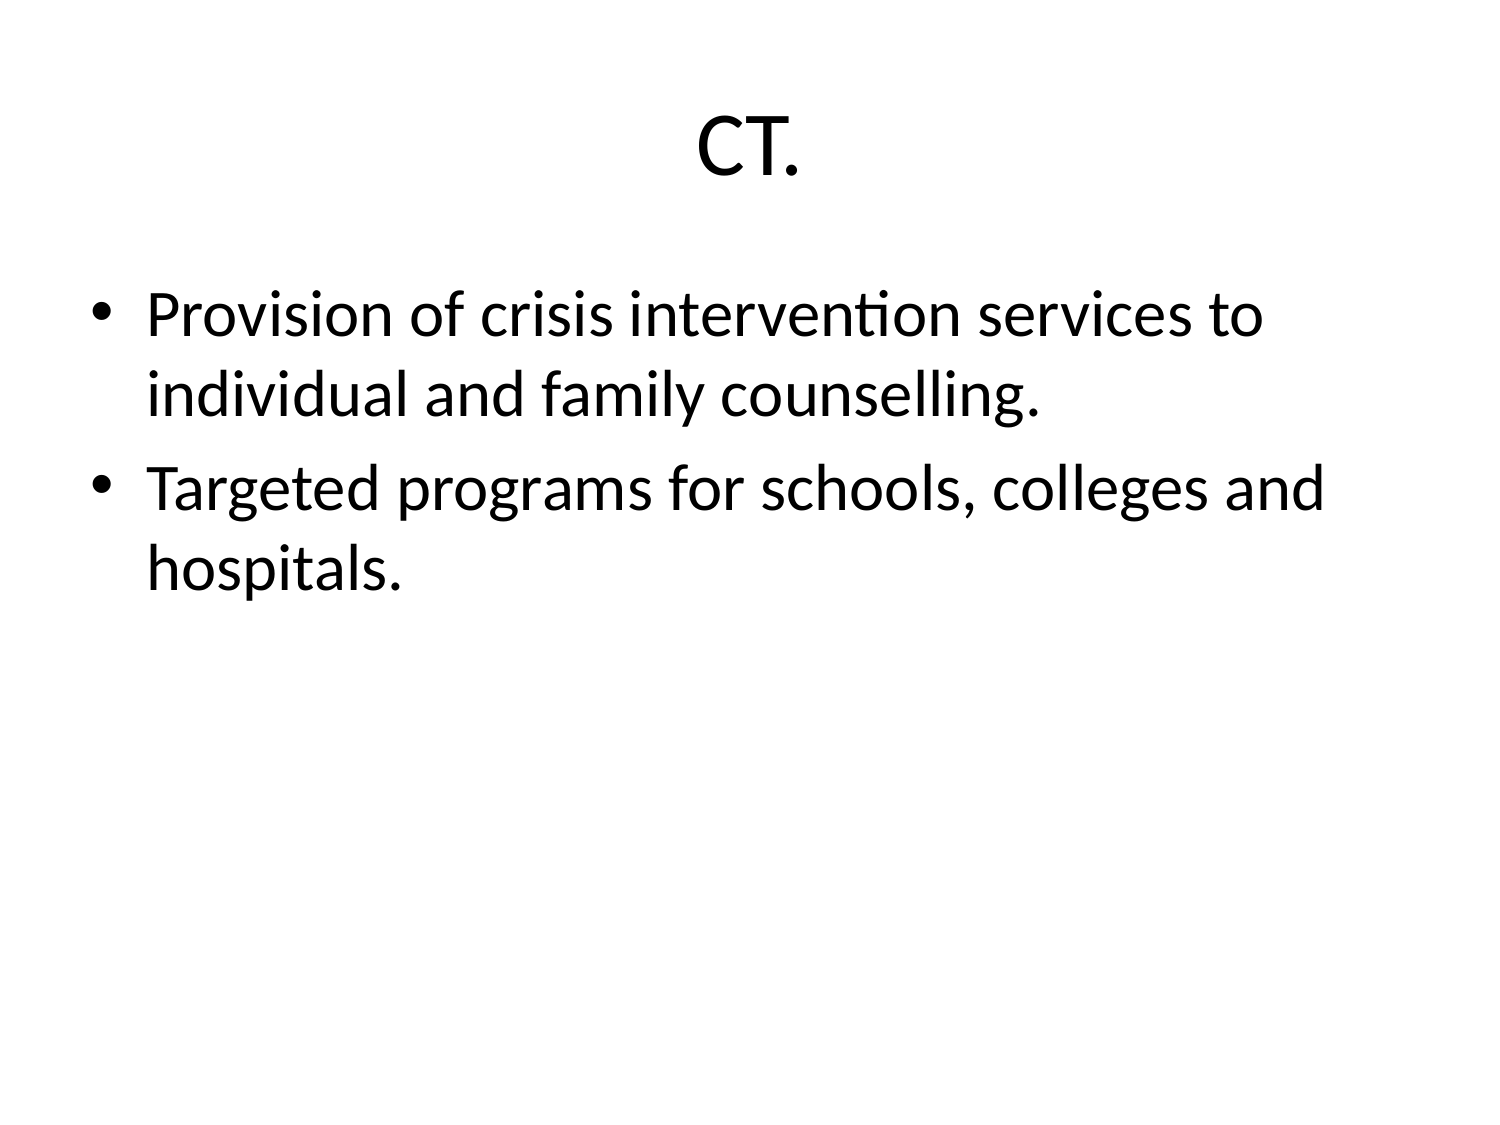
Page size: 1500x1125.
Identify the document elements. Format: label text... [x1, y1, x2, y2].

title CT. [75, 45, 1425, 233]
list Provision of crisis intervention services to individual and family counselling. Targeted programs for schools, colleges and hospitals. [75, 262, 1425, 1005]
